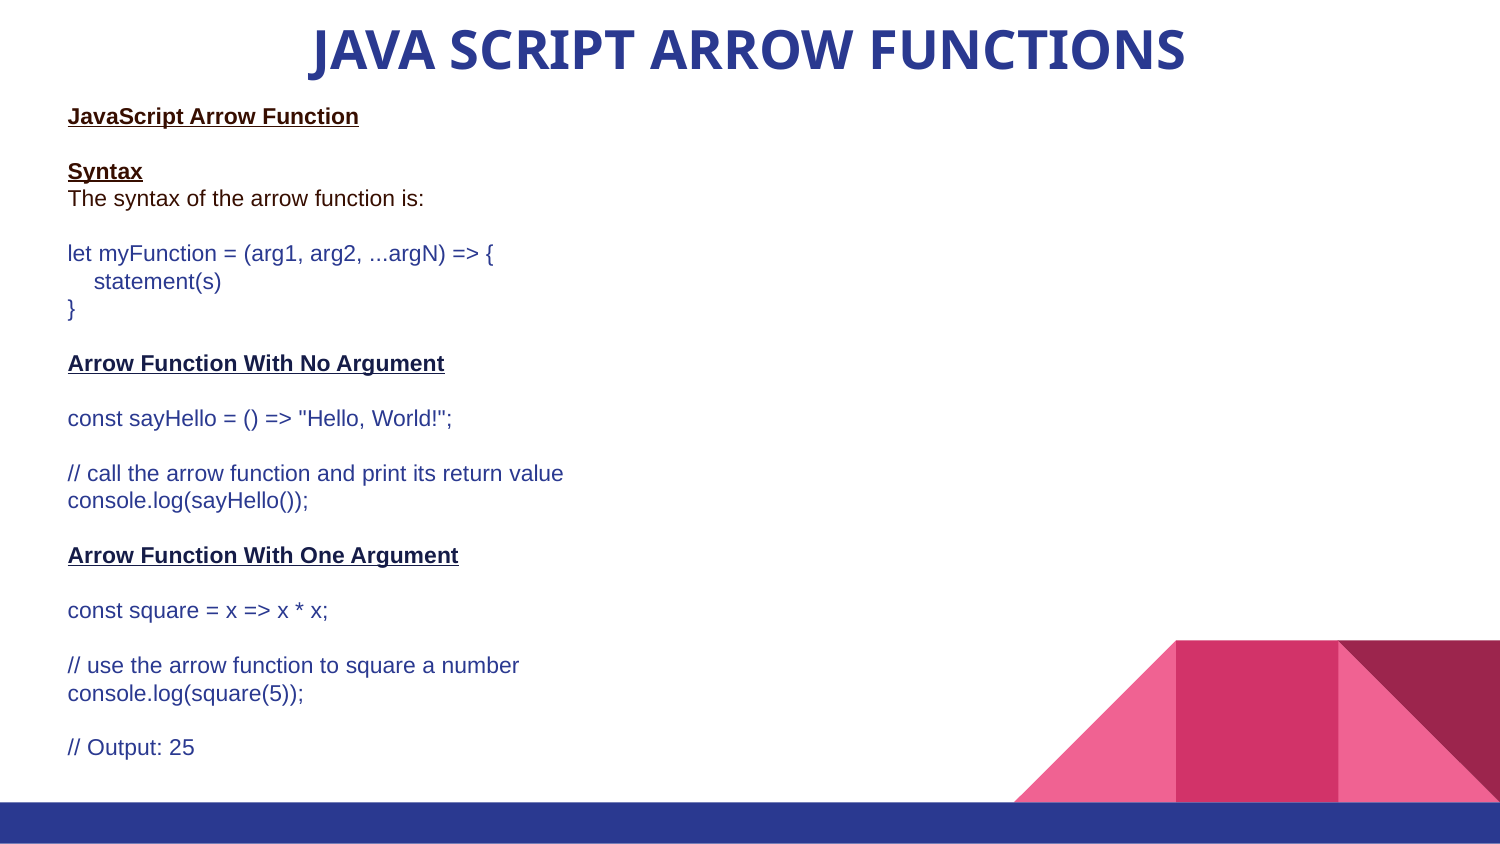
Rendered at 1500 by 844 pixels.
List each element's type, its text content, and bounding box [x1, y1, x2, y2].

title JAVA SCRIPT ARROW FUNCTIONS [0, 0, 1500, 101]
text_box JavaScript Arrow Function Syntax The syntax of the arrow function is: let myFunction = (arg1, arg2, ...argN) => { statement(s) } Arrow Function With No Argument const sayHello = () => "Hello, World!"; // call the arrow function and print its return value console.log(sayHello()); Arrow Function With One Argument const square = x => x * x; // use the arrow function to square a number console.log(square(5)); // Output: 25 [52, 86, 1448, 776]
